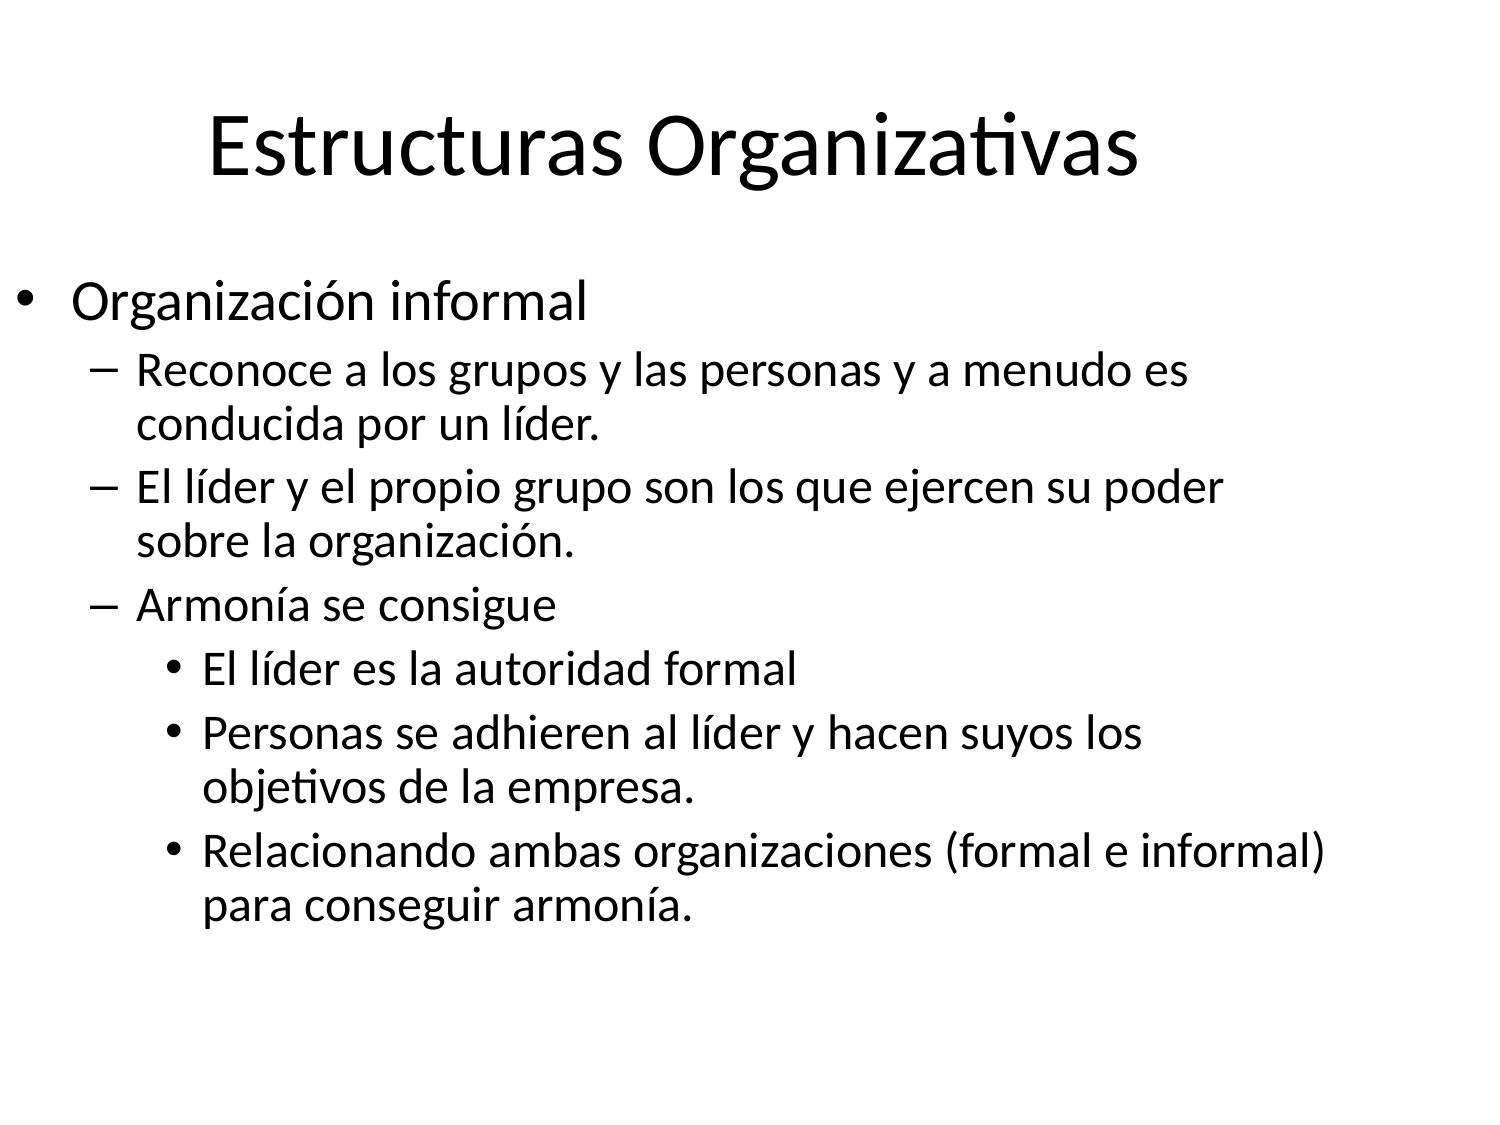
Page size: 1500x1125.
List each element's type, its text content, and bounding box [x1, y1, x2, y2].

list Organización informal Reconoce a los grupos y las personas y a menudo es conducida por un líder. El líder y el propio grupo son los que ejercen su poder sobre la organización. Armonía se consigue El líder es la autoridad formal Personas se adhieren al líder y hacen suyos los objetivos de la empresa. Relacionando ambas organizaciones (formal e informal) para conseguir armonía. [0, 262, 1350, 1005]
title Estructuras Organizativas [0, 45, 1350, 233]
